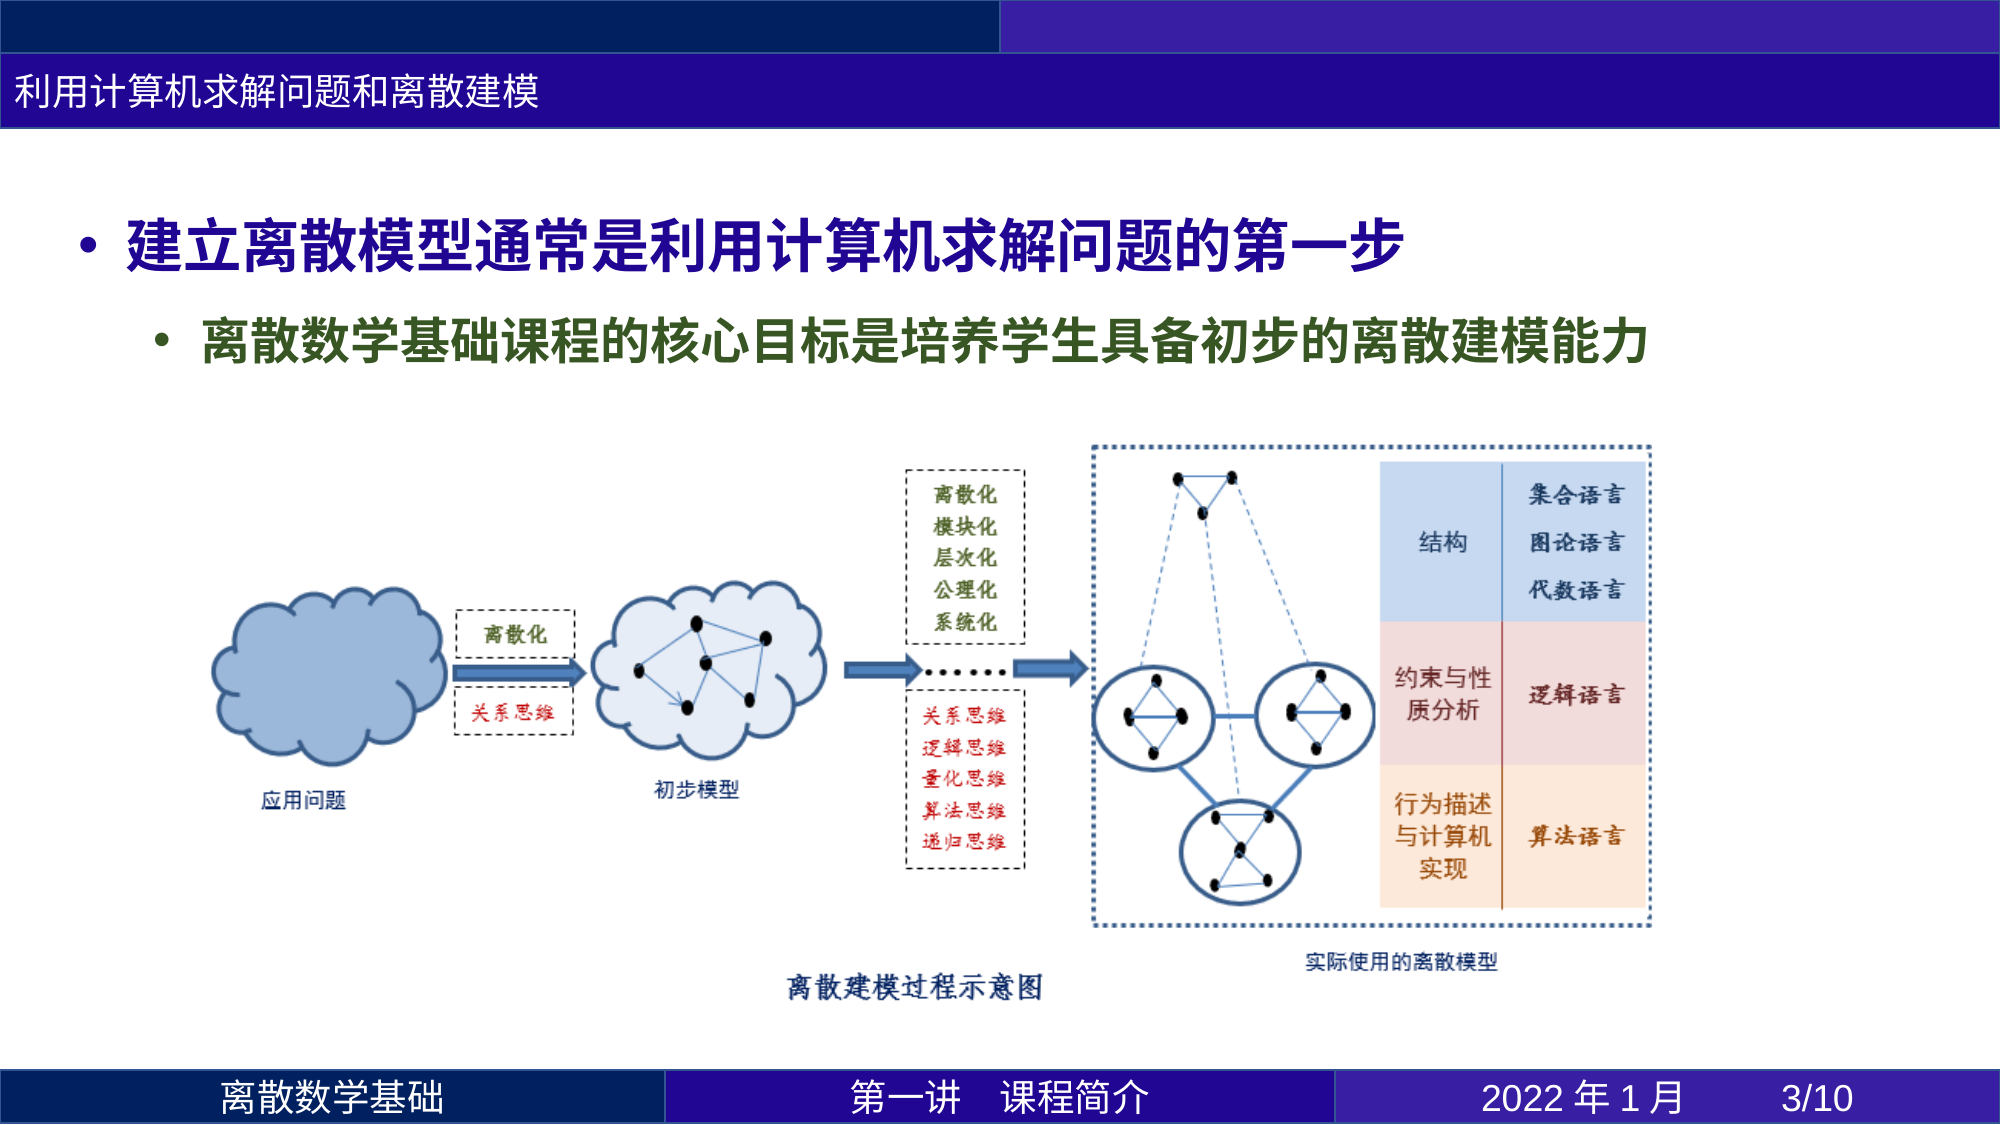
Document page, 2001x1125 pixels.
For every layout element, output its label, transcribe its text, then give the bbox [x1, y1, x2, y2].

text_box 离散数学基础 [0, 1069, 664, 1124]
picture [204, 425, 1669, 1008]
text_box 第一讲 课程简介 [664, 1069, 1334, 1124]
text_box [0, 0, 999, 52]
text_box 利用计算机求解问题和离散建模 [0, 52, 2000, 129]
text_box [999, 0, 2000, 52]
text_box 2022年1月 3/10 [1334, 1069, 2000, 1124]
text_box 建立离散模型通常是利用计算机求解问题的第一步 离散数学基础课程的核心目标是培养学生具备初步的离散建模能力 [63, 166, 1864, 377]
